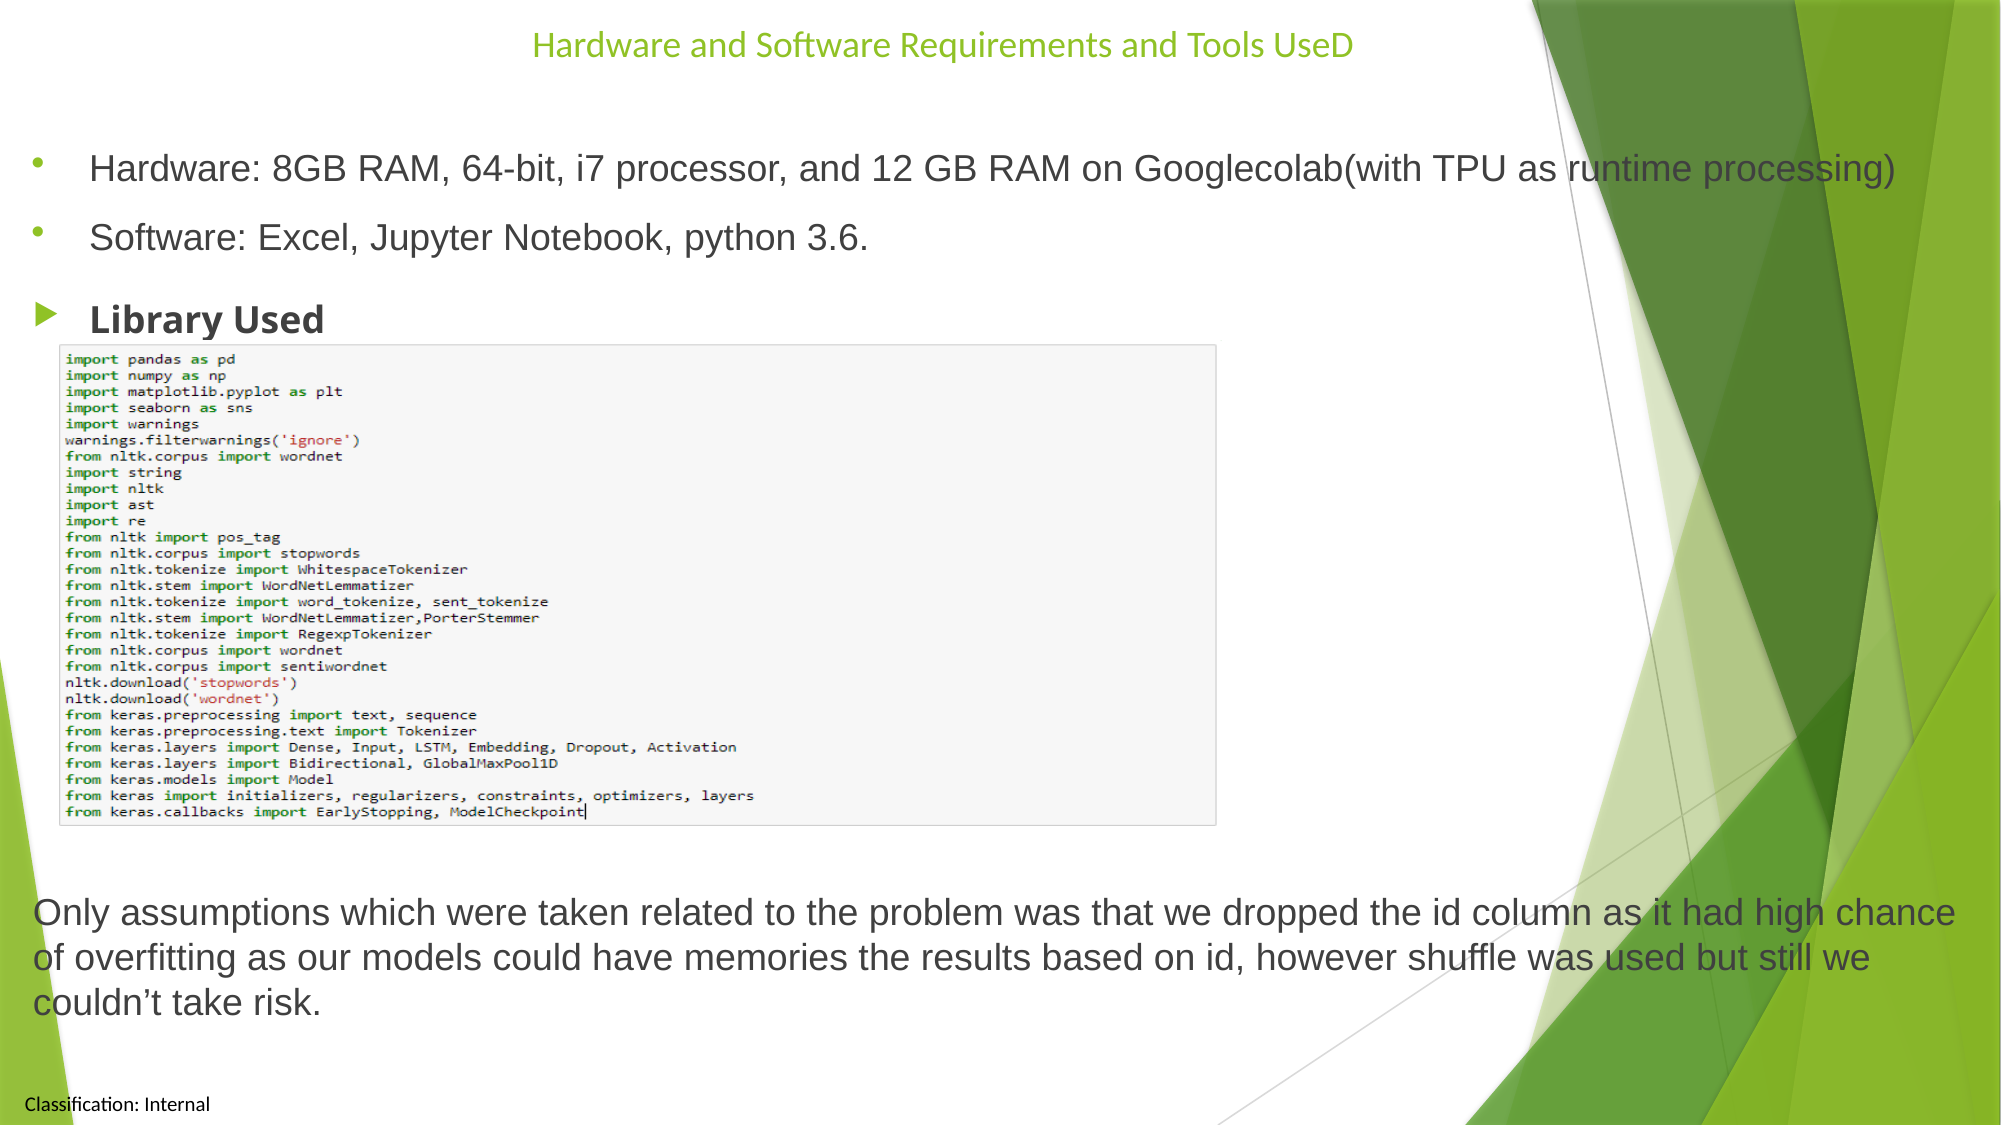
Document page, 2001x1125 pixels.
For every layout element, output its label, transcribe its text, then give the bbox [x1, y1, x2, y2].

list Hardware: 8GB RAM, 64-bit, i7 processor, and 12 GB RAM on Googlecolab(with TPU as runtime processing) Software: Excel, Jupyter Notebook, python 3.6. Library Used Only assumptions which were taken related to the problem was that we dropped the id column as it had high chance of overfitting as our models could have memories the results based on id, however shuffle was used but still we couldn’t take risk. [17, 133, 1985, 1113]
title Hardware and Software Requirements and Tools UseD [112, 12, 1775, 133]
picture [59, 340, 1223, 827]
